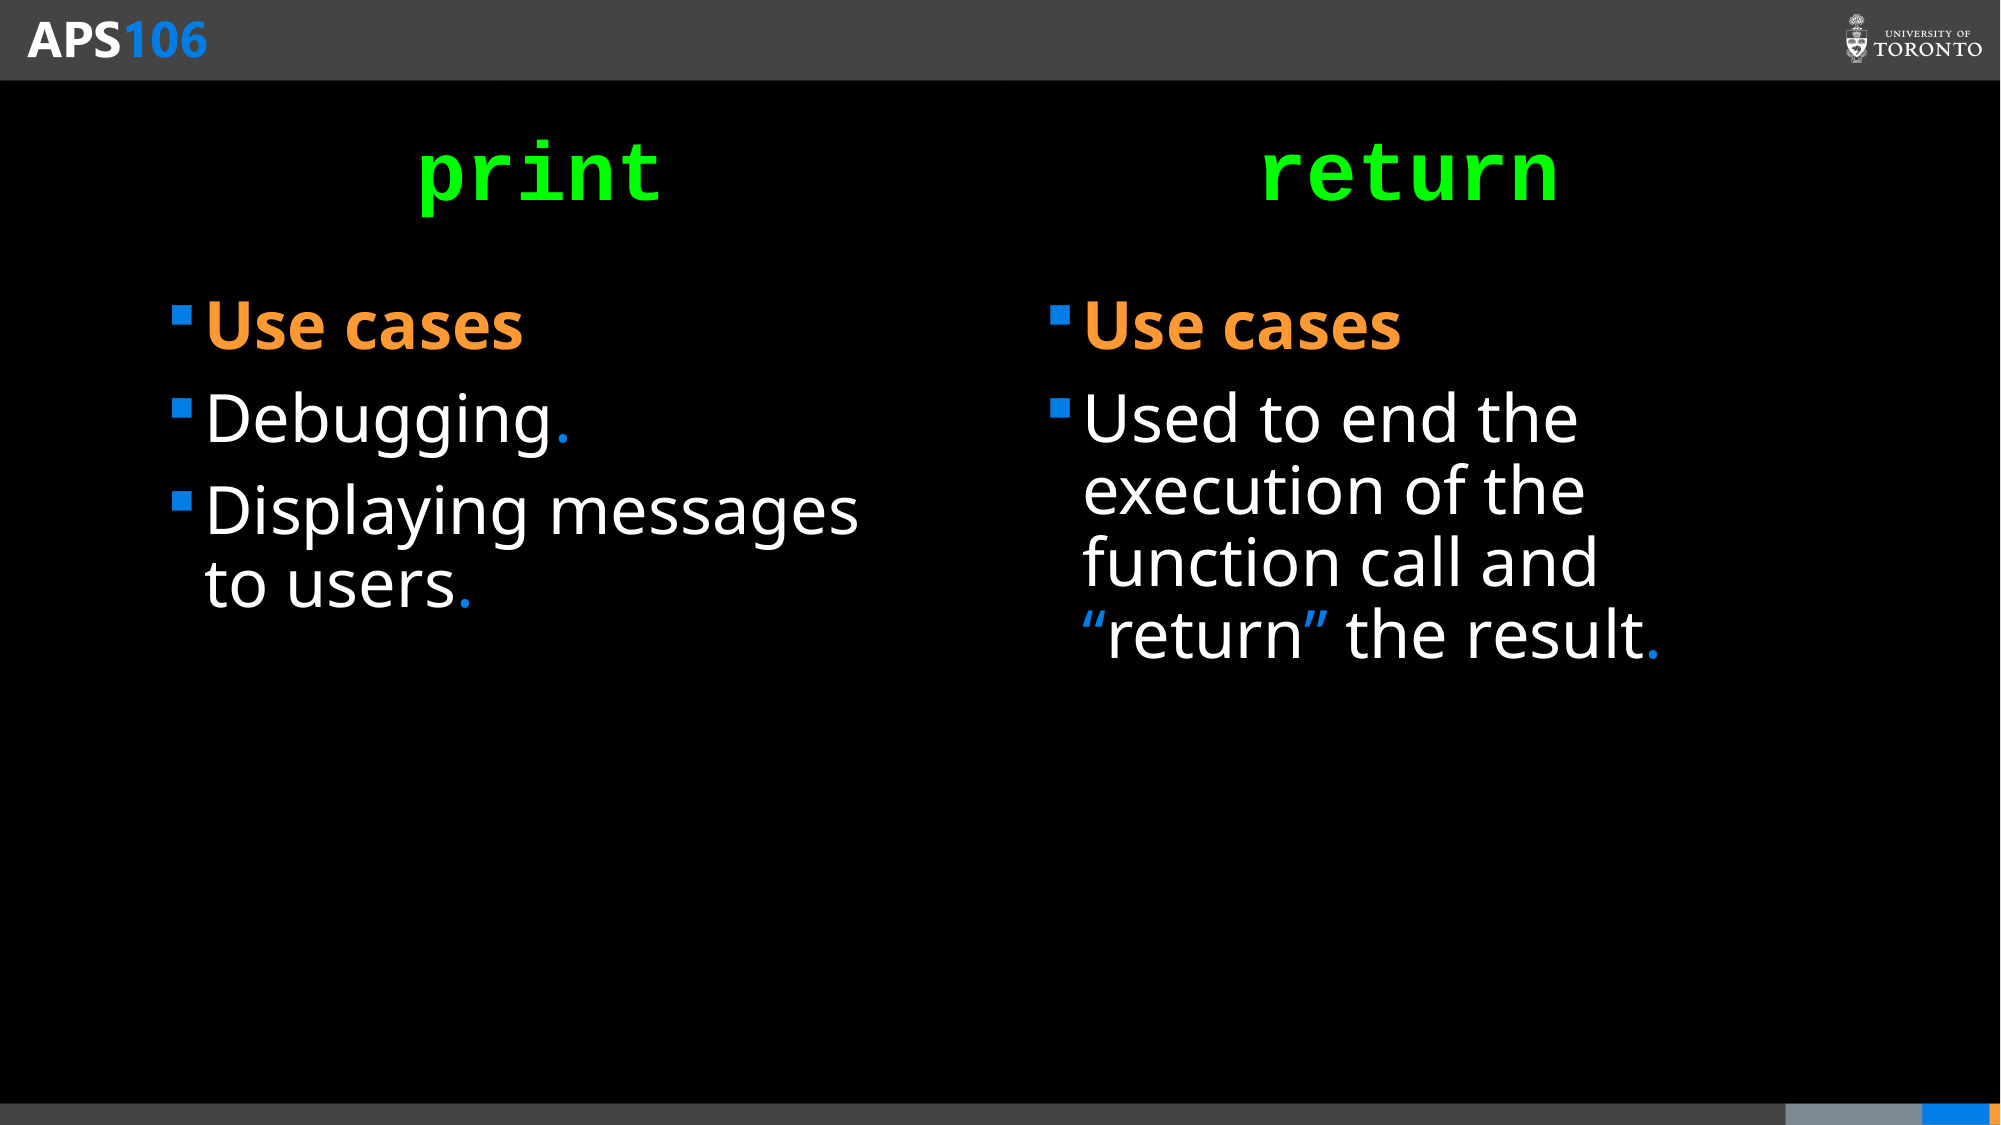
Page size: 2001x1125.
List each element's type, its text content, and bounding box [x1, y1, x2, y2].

text_box return [1240, 119, 1600, 227]
text_box Use cases Used to end the execution of the function call and “return” the result. [1030, 284, 1811, 1078]
title print [401, 119, 682, 227]
picture [0, 0, 2001, 1125]
list Use cases Debugging. Displaying messages to users. [151, 284, 933, 1078]
